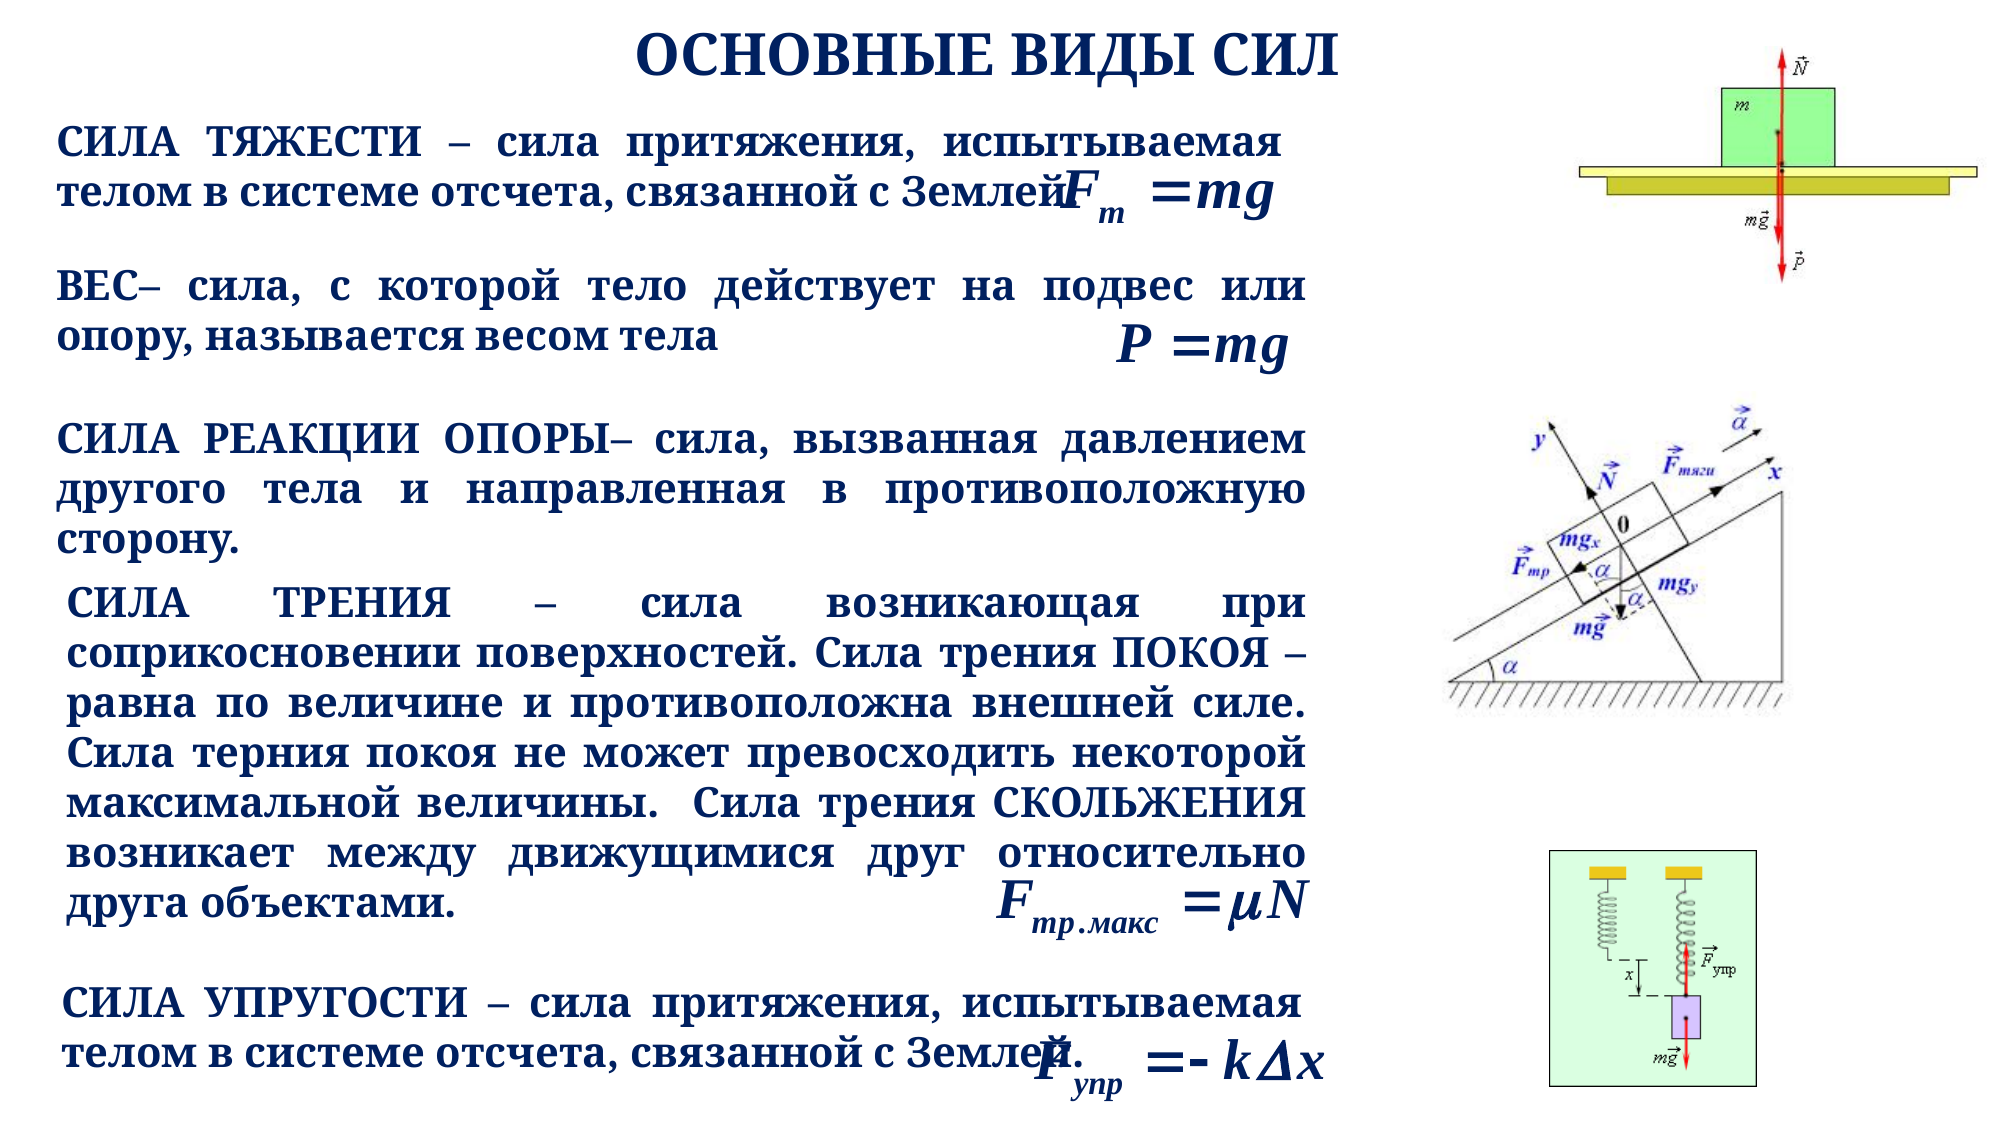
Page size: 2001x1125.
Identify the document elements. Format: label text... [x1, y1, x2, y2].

picture [1564, 46, 1989, 284]
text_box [989, 864, 1322, 951]
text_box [1027, 1018, 1335, 1112]
text_box СИЛА УПРУГОСТИ – сила притяжения, испытываемая телом в системе отсчета, связанной с Землей. [46, 968, 1317, 1083]
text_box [1107, 301, 1298, 385]
picture [1430, 391, 1803, 722]
text_box СИЛА РЕАКЦИИ ОПОРЫ– сила, вызванная давлением другого тела и направленная в противоположную сторону. [41, 404, 1322, 569]
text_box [1053, 147, 1284, 234]
text_box СИЛА ТЯЖЕСТИ – сила притяжения, испытываемая телом в системе отсчета, связанной с Землей. [41, 106, 1298, 222]
picture [1549, 850, 1757, 1087]
text_box СИЛА ТРЕНИЯ – сила возникающая при соприкосновении поверхностей. Сила трения ПОКОЯ – равна по величине и противоположна внешней силе. Сила терния покоя не может превосходить некоторой максимальной величины. Сила трения СКОЛЬЖЕНИЯ возникает между движущимися друг относительно друга объектами. [51, 569, 1322, 933]
title ОСНОВНЫЕ ВИДЫ СИЛ [14, 13, 1961, 99]
text_box ВЕС– сила, с которой тело действует на подвес или опору, называется весом тела [41, 251, 1322, 366]
